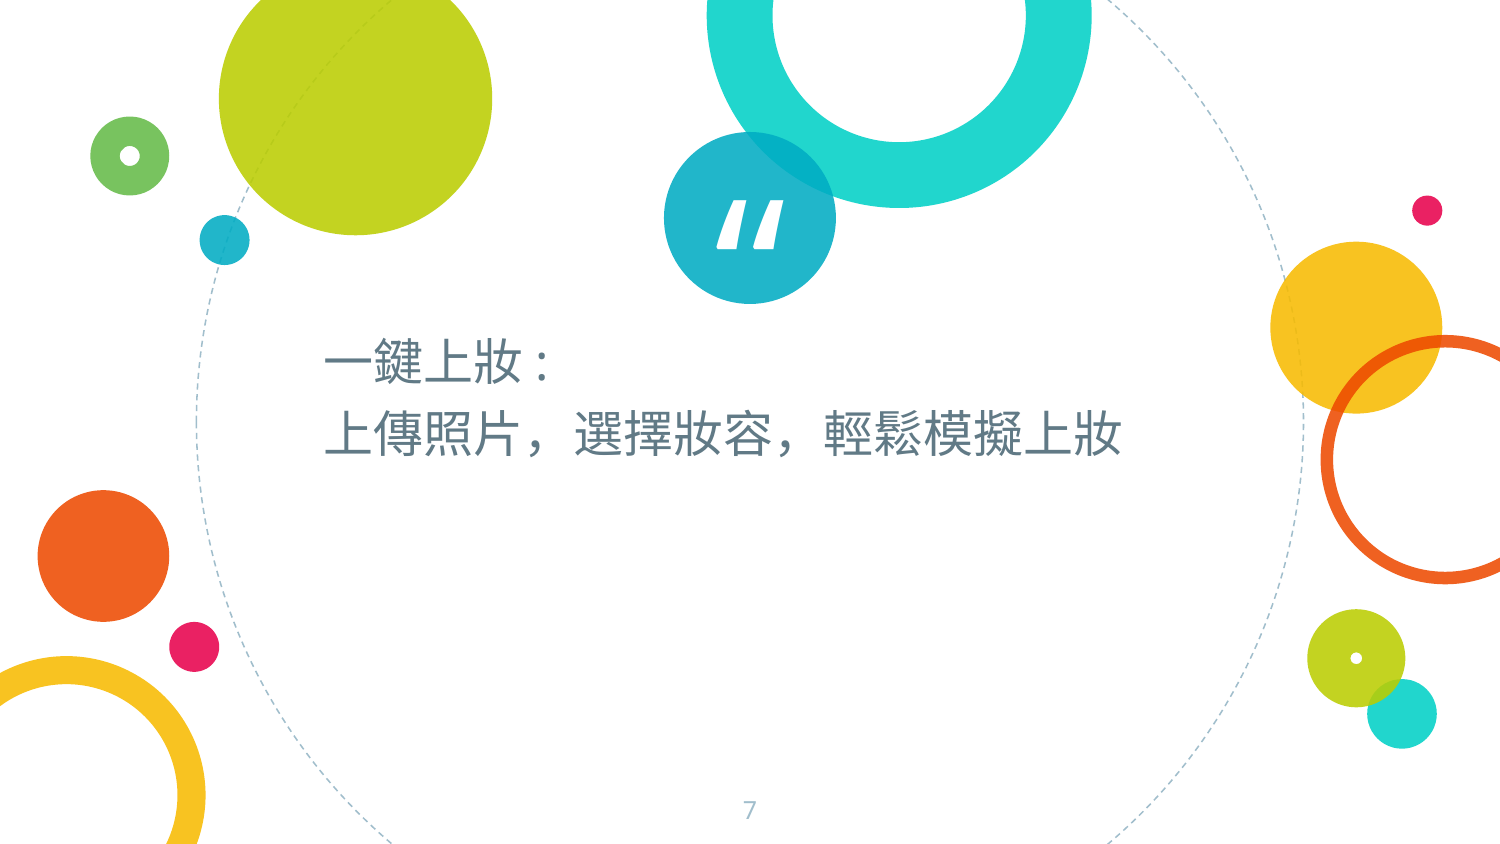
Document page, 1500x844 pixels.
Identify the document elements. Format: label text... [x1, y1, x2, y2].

text_box 一鍵上妝: 上傳照片，選擇妝容，輕鬆模擬上妝 [308, 314, 1192, 656]
text_box <編號> [711, 779, 789, 844]
